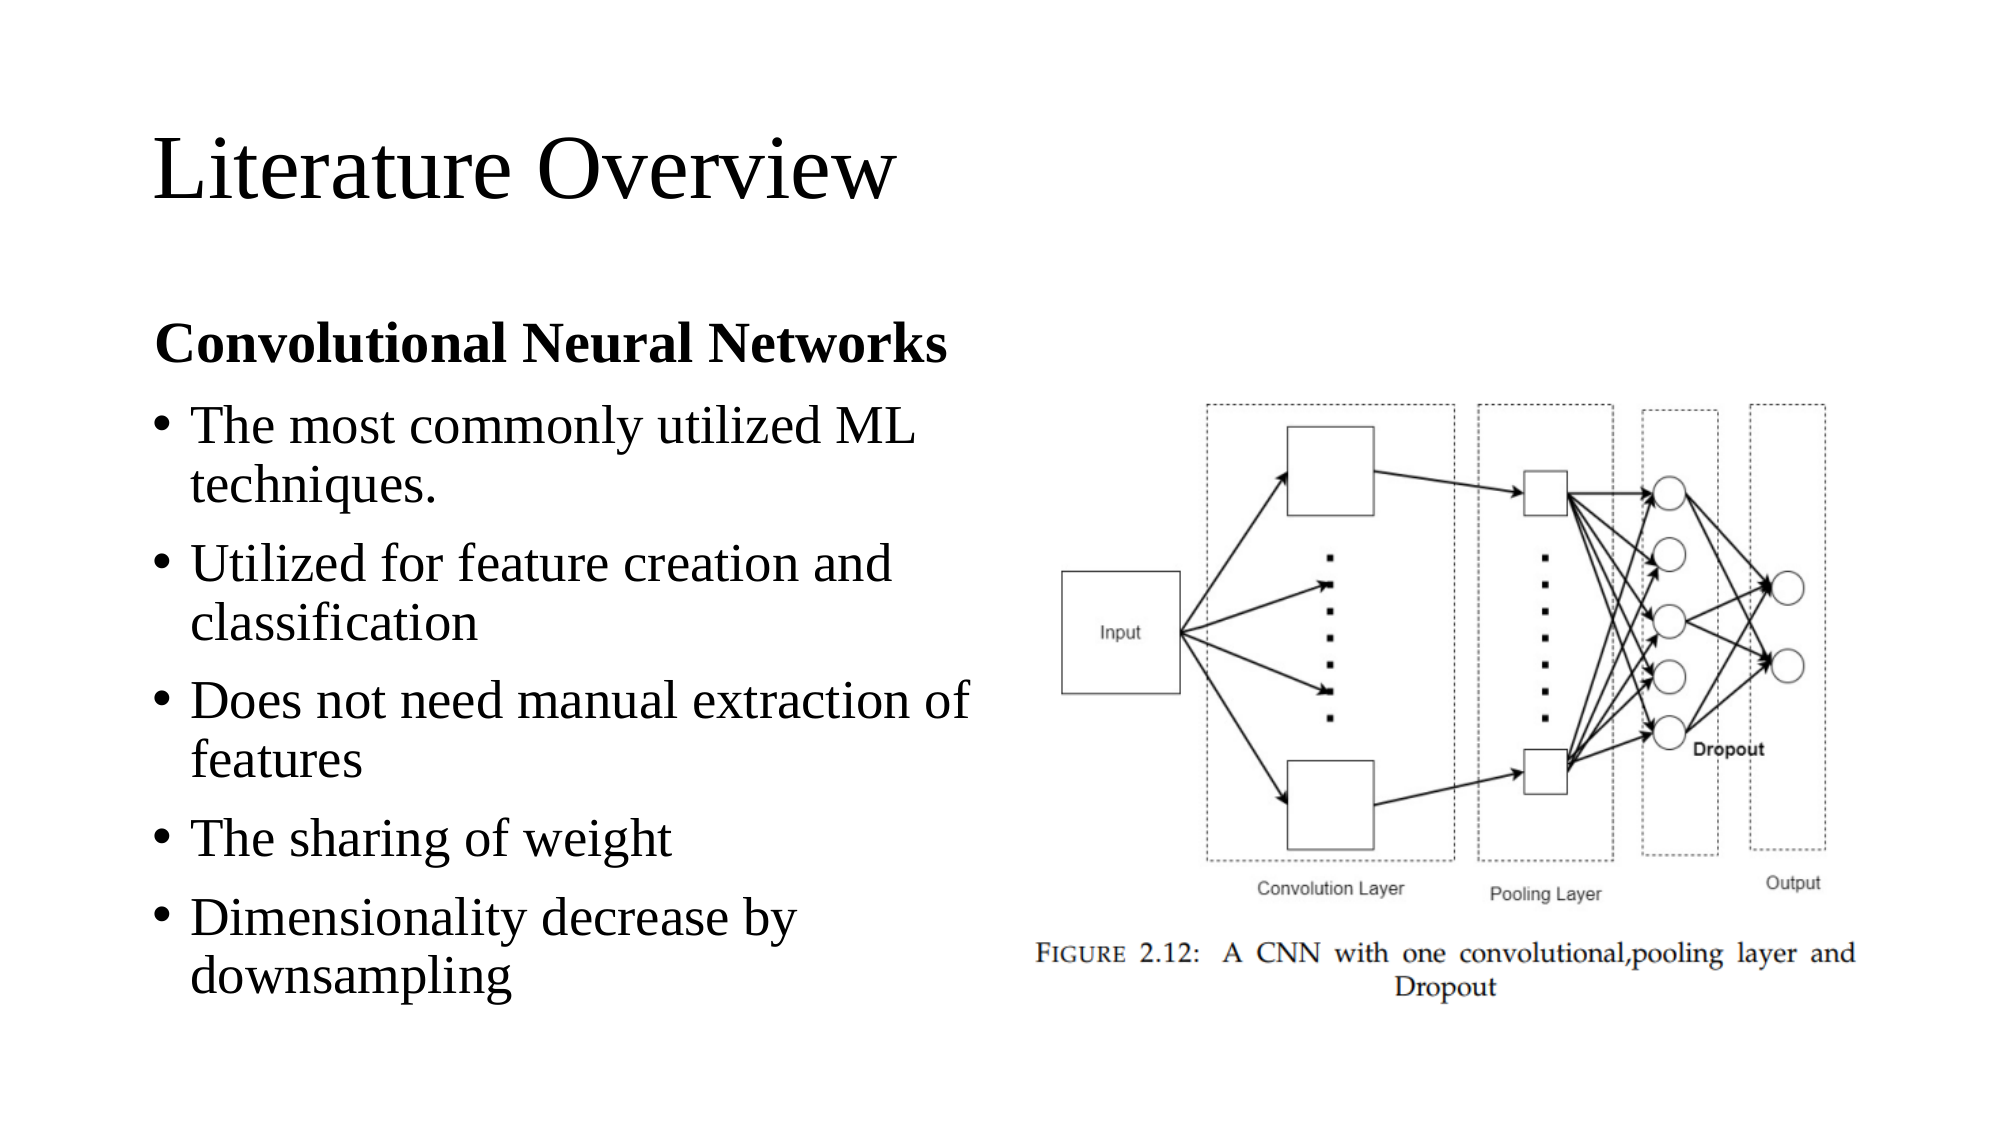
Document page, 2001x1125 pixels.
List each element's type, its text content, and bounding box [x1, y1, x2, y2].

title Literature Overview [137, 59, 1863, 278]
list The most commonly utilized ML techniques. Utilized for feature creation and classification Does not need manual extraction of features The sharing of weight Dimensionality decrease by downsampling [137, 389, 999, 1014]
picture [999, 369, 1966, 1014]
text_box Convolutional Neural Networks [139, 296, 1000, 382]
